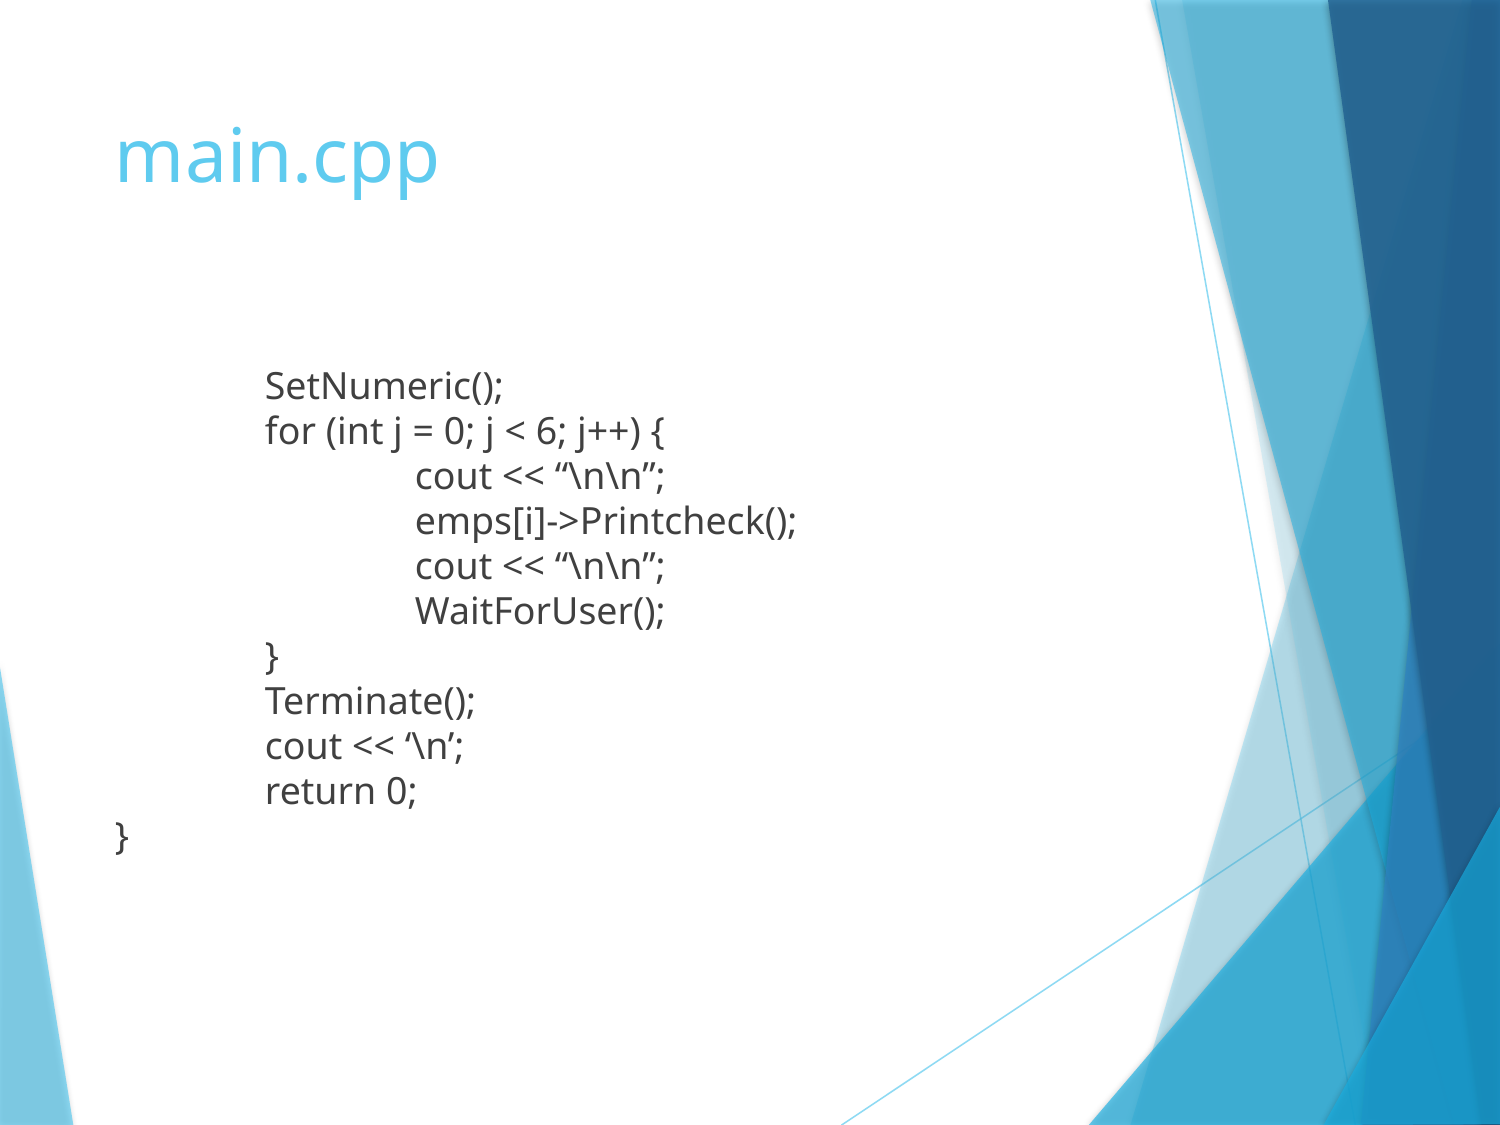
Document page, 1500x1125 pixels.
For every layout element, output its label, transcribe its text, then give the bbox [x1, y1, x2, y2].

list SetNumeric(); for (int j = 0; j < 6; j++) { cout << “\n\n”; emps[i]->Printcheck(); cout << “\n\n”; WaitForUser(); } Terminate(); cout << ‘\n’; return 0; } [99, 354, 1142, 992]
title main.cpp [99, 99, 1142, 317]
